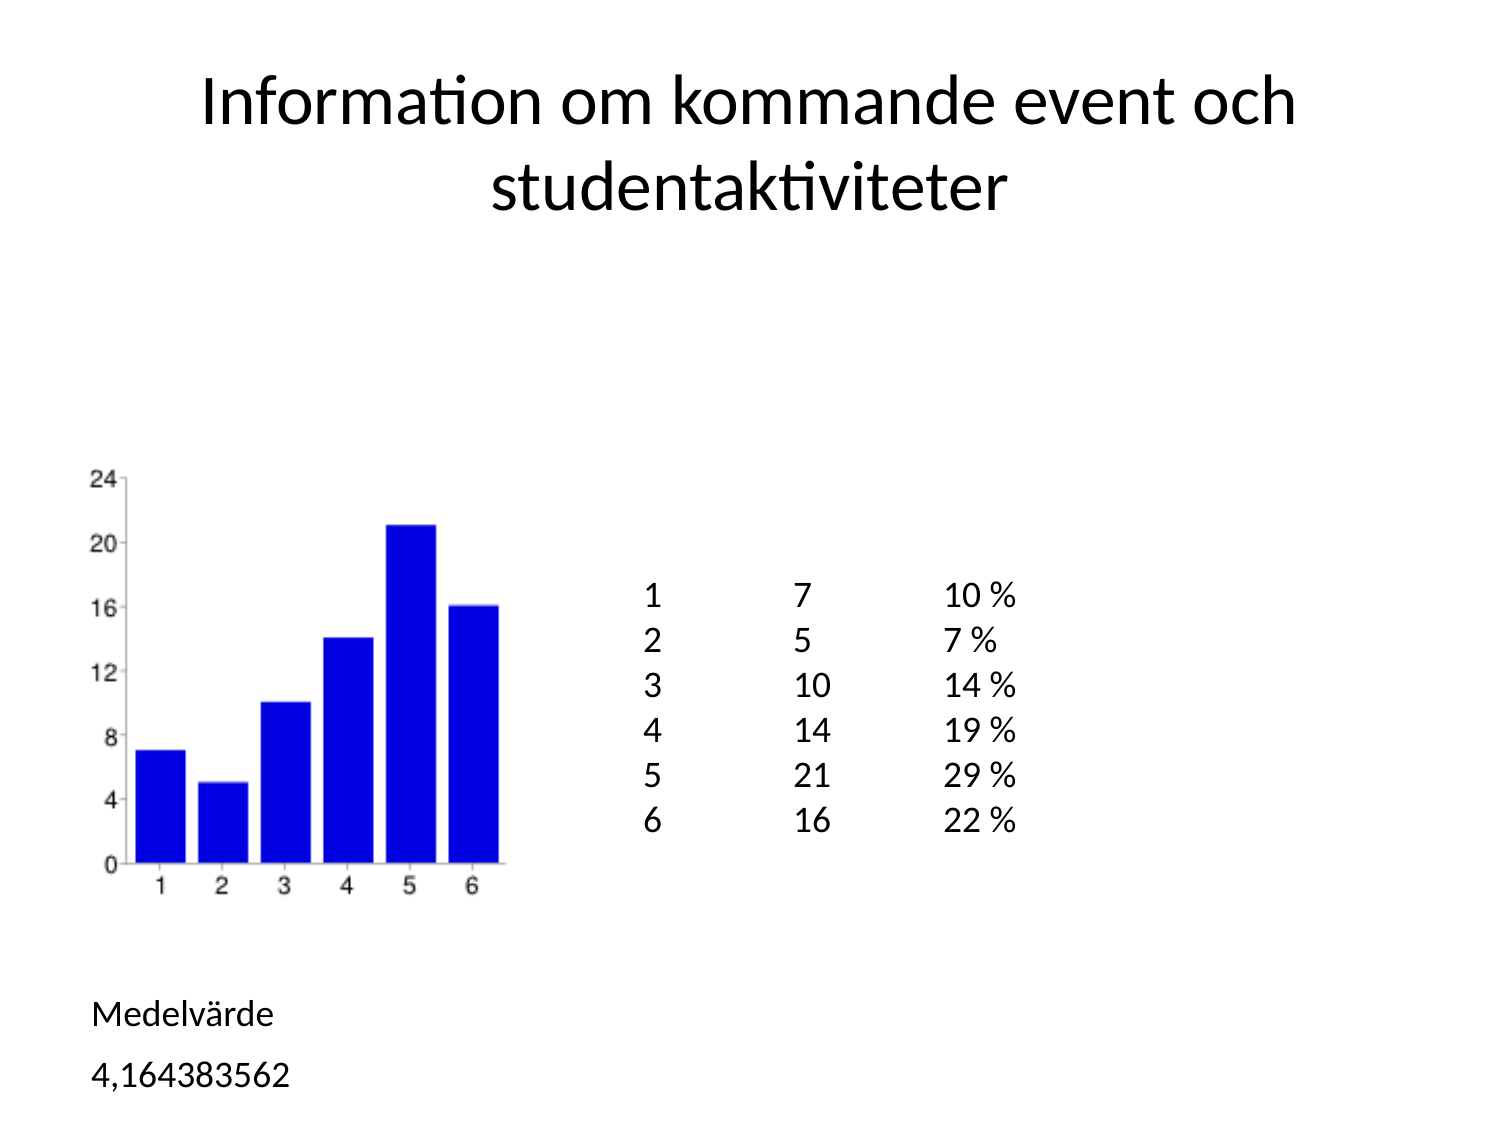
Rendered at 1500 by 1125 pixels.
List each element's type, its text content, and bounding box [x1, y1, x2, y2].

title Information om kommande event och studentaktiviteter [75, 45, 1425, 233]
text_box 4,164383562 [76, 1042, 306, 1103]
text_box Medelvärde [76, 982, 290, 1042]
picture [86, 469, 806, 908]
text_box 1 7 10 % 2 5 7 % 3 10 14 % 4 14 19 % 5 21 29 % 6 16 22 % [811, 562, 1379, 848]
